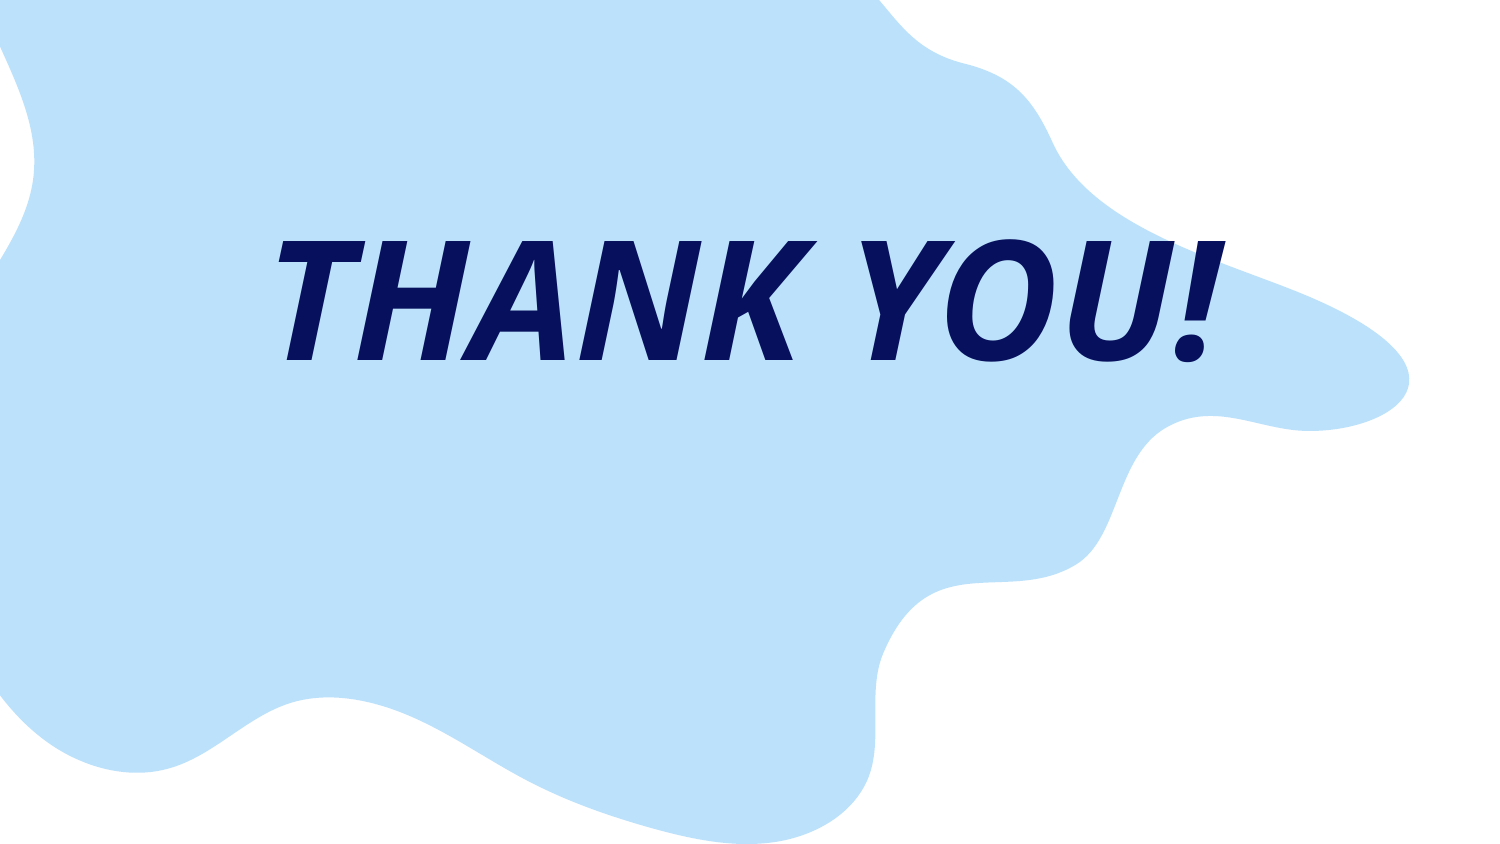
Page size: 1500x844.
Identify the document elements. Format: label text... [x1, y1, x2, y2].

title THANK YOU! [207, 178, 1282, 364]
